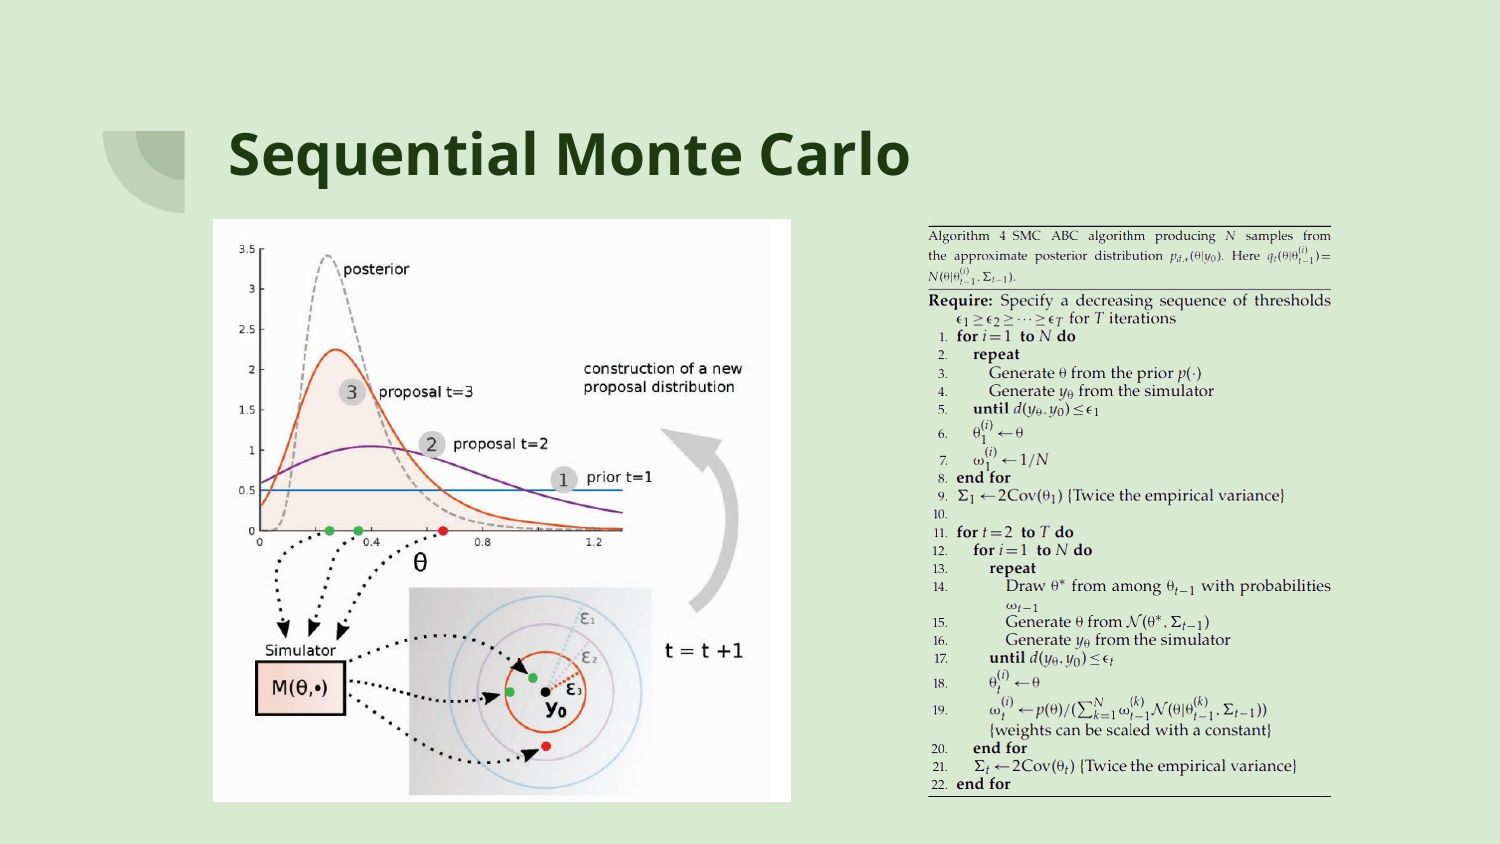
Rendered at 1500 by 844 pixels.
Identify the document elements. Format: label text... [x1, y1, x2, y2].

picture [919, 219, 1343, 802]
picture [213, 219, 792, 802]
title Sequential Monte Carlo [213, 98, 1368, 220]
